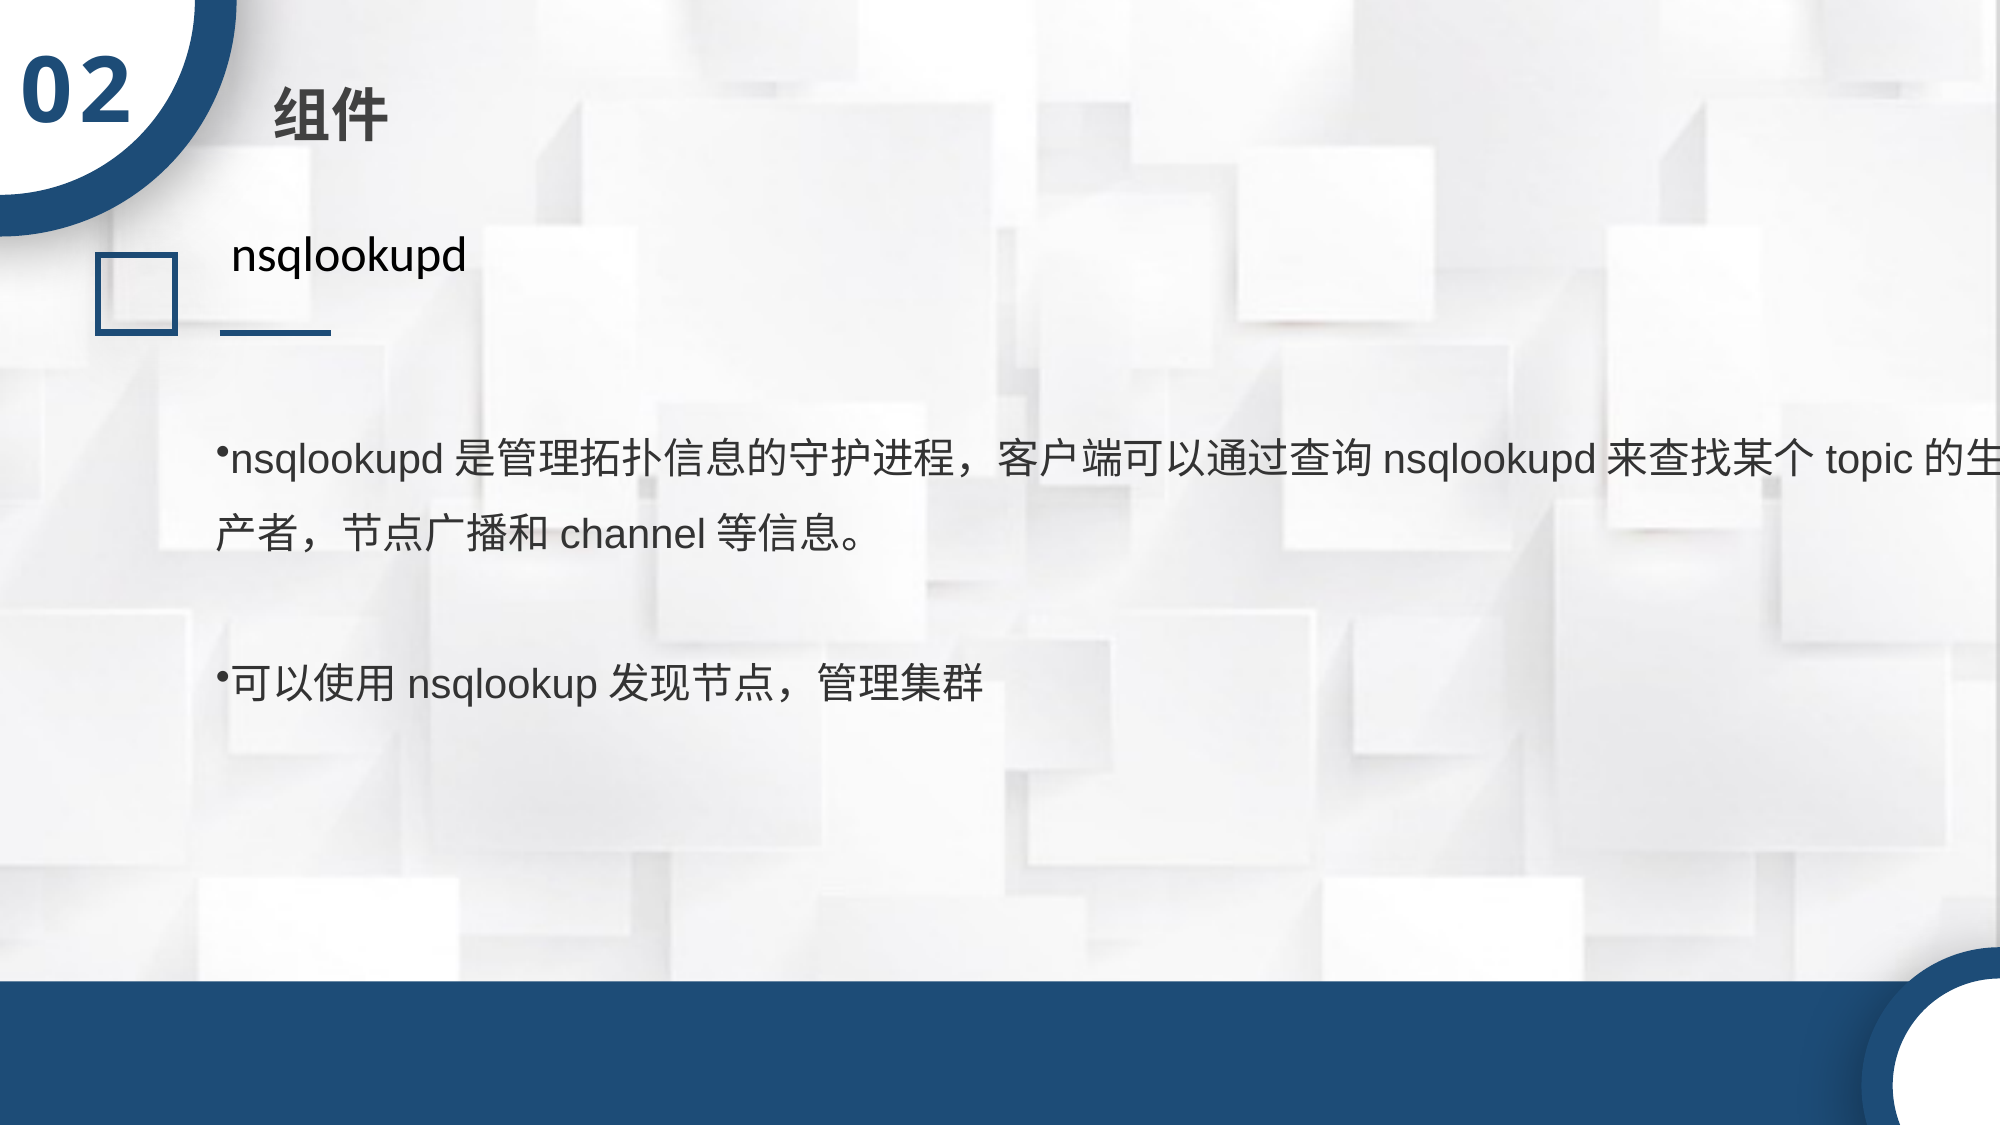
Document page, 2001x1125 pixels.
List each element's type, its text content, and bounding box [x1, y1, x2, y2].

text_box nsqlookupd [215, 183, 1966, 367]
picture [0, 0, 2000, 980]
text_box [1876, 961, 2000, 1125]
text_box [0, 980, 1886, 1125]
text_box [0, 0, 217, 217]
text_box 02 [0, 22, 153, 148]
text_box 组件 [258, 71, 405, 156]
text_box nsqlookupd是管理拓扑信息的守护进程，客户端可以通过查询nsqlookupd来查找某个topic的生产者，节点广播和channel等信息。 可以使用nsqlookup发现节点，管理集群 [215, 385, 2000, 728]
text_box [97, 254, 176, 334]
